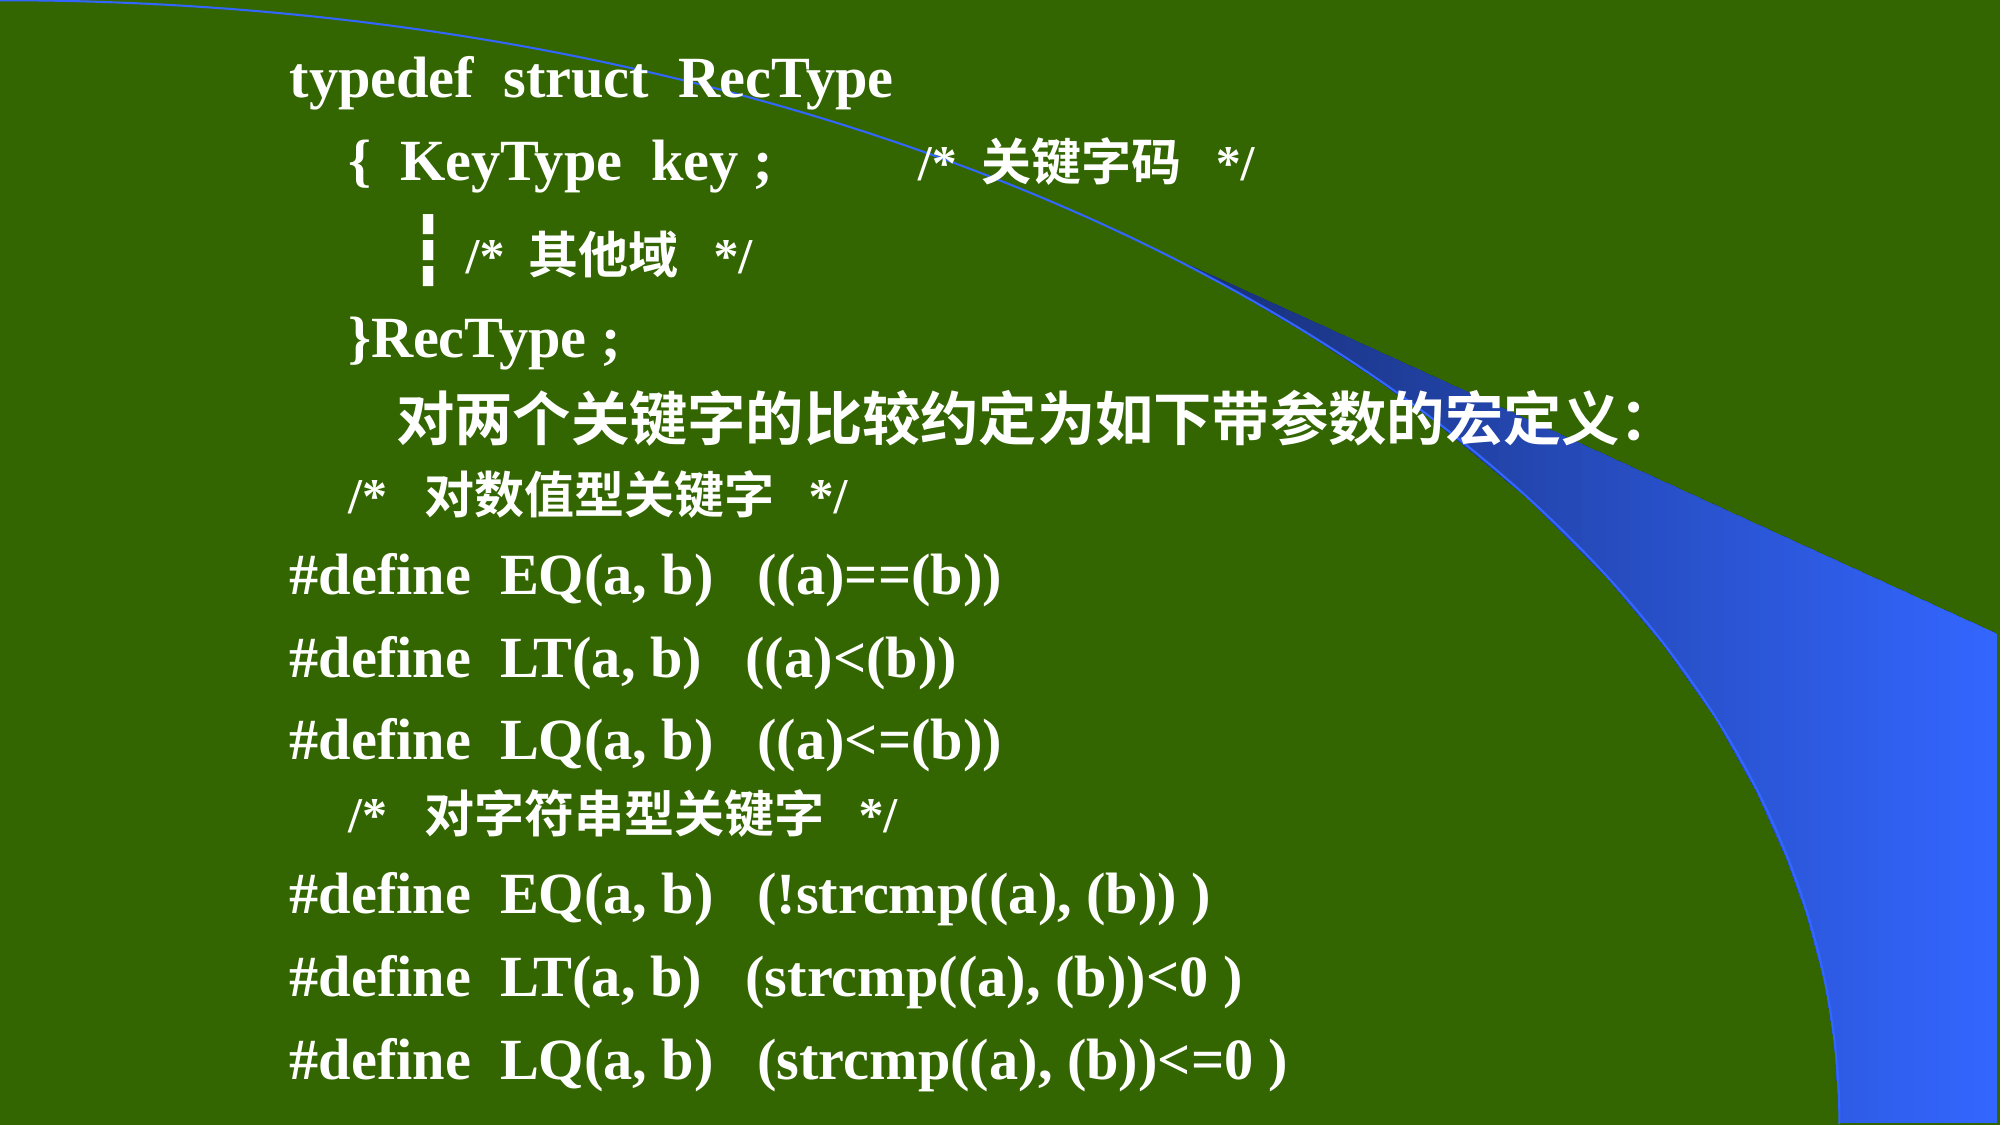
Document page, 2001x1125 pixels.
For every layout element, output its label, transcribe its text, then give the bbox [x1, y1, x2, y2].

list typedef struct RecType { KeyType key ; /* 关键字码 */ ┇ /* 其他域 */ }RecType ; 对两个关键字的比较约定为如下带参数的宏定义： /* 对数值型关键字 */ #define EQ(a, b) ((a)==(b)) #define LT(a, b) ((a)<(b)) #define LQ(a, b) ((a)<=(b)) /* 对字符串型关键字 */ #define EQ(a, b) (!strcmp((a), (b)) ) #define LT(a, b) (strcmp((a), (b))<0 ) #define LQ(a, b) (strcmp((a), (b))<=0 ) [274, 24, 1721, 1125]
